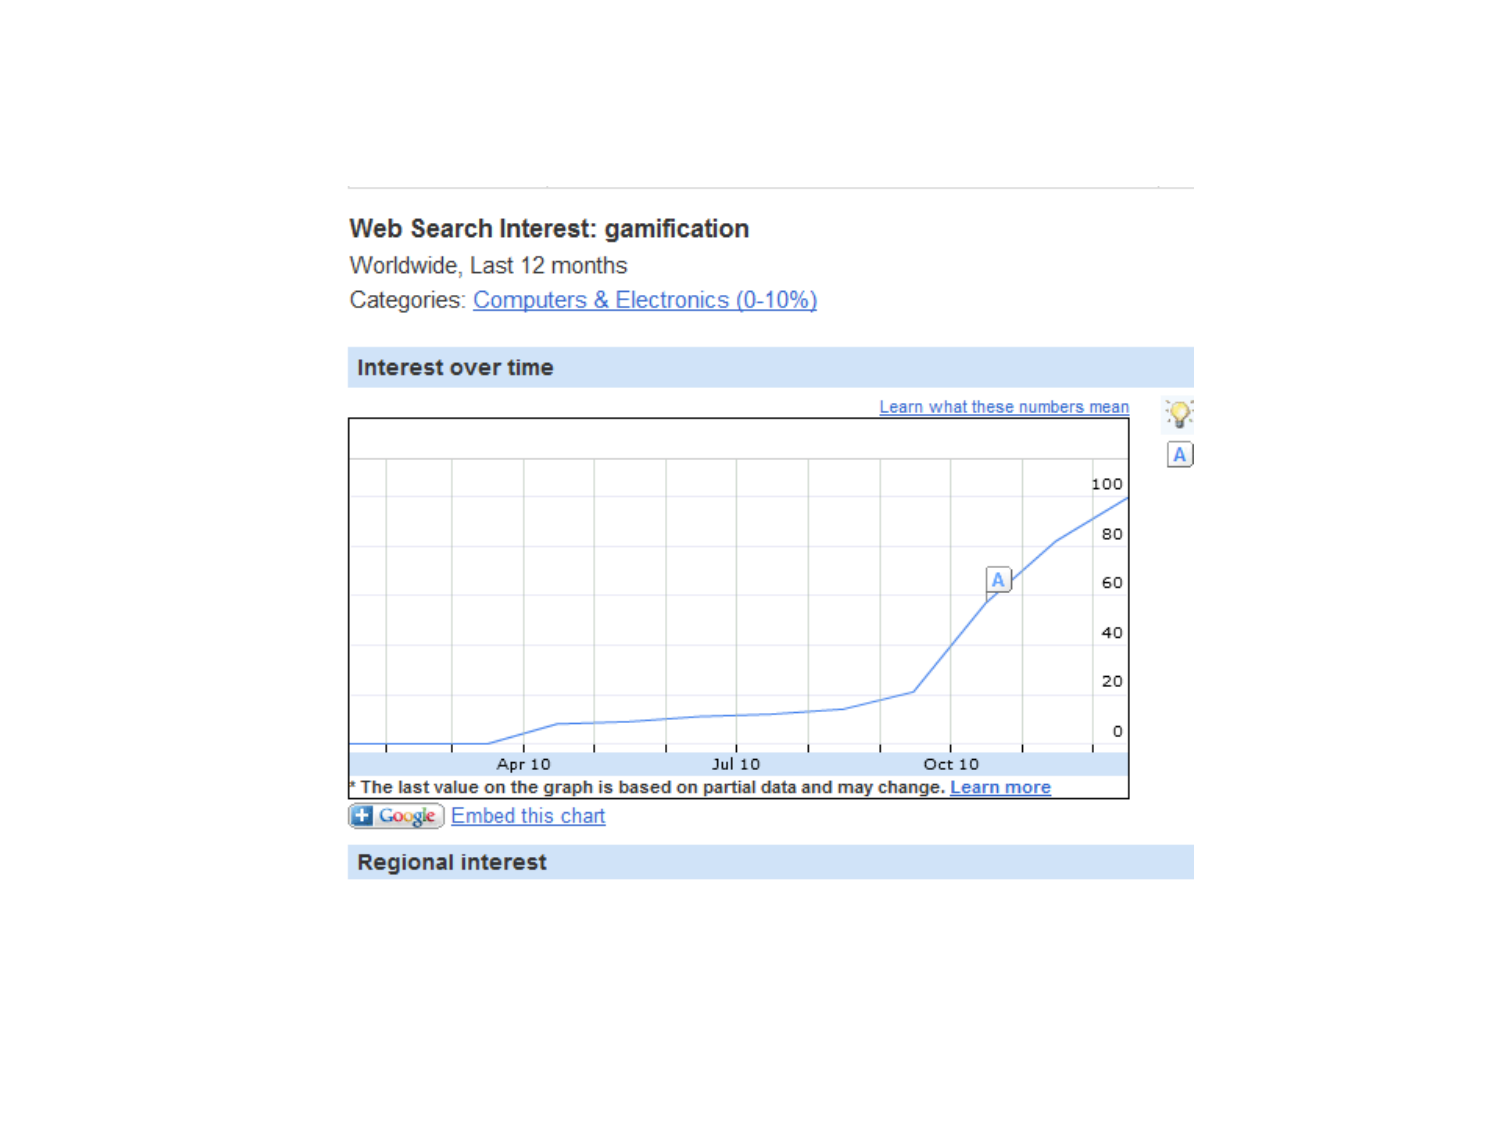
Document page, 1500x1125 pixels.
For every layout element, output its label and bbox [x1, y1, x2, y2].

picture [305, 186, 1194, 939]
